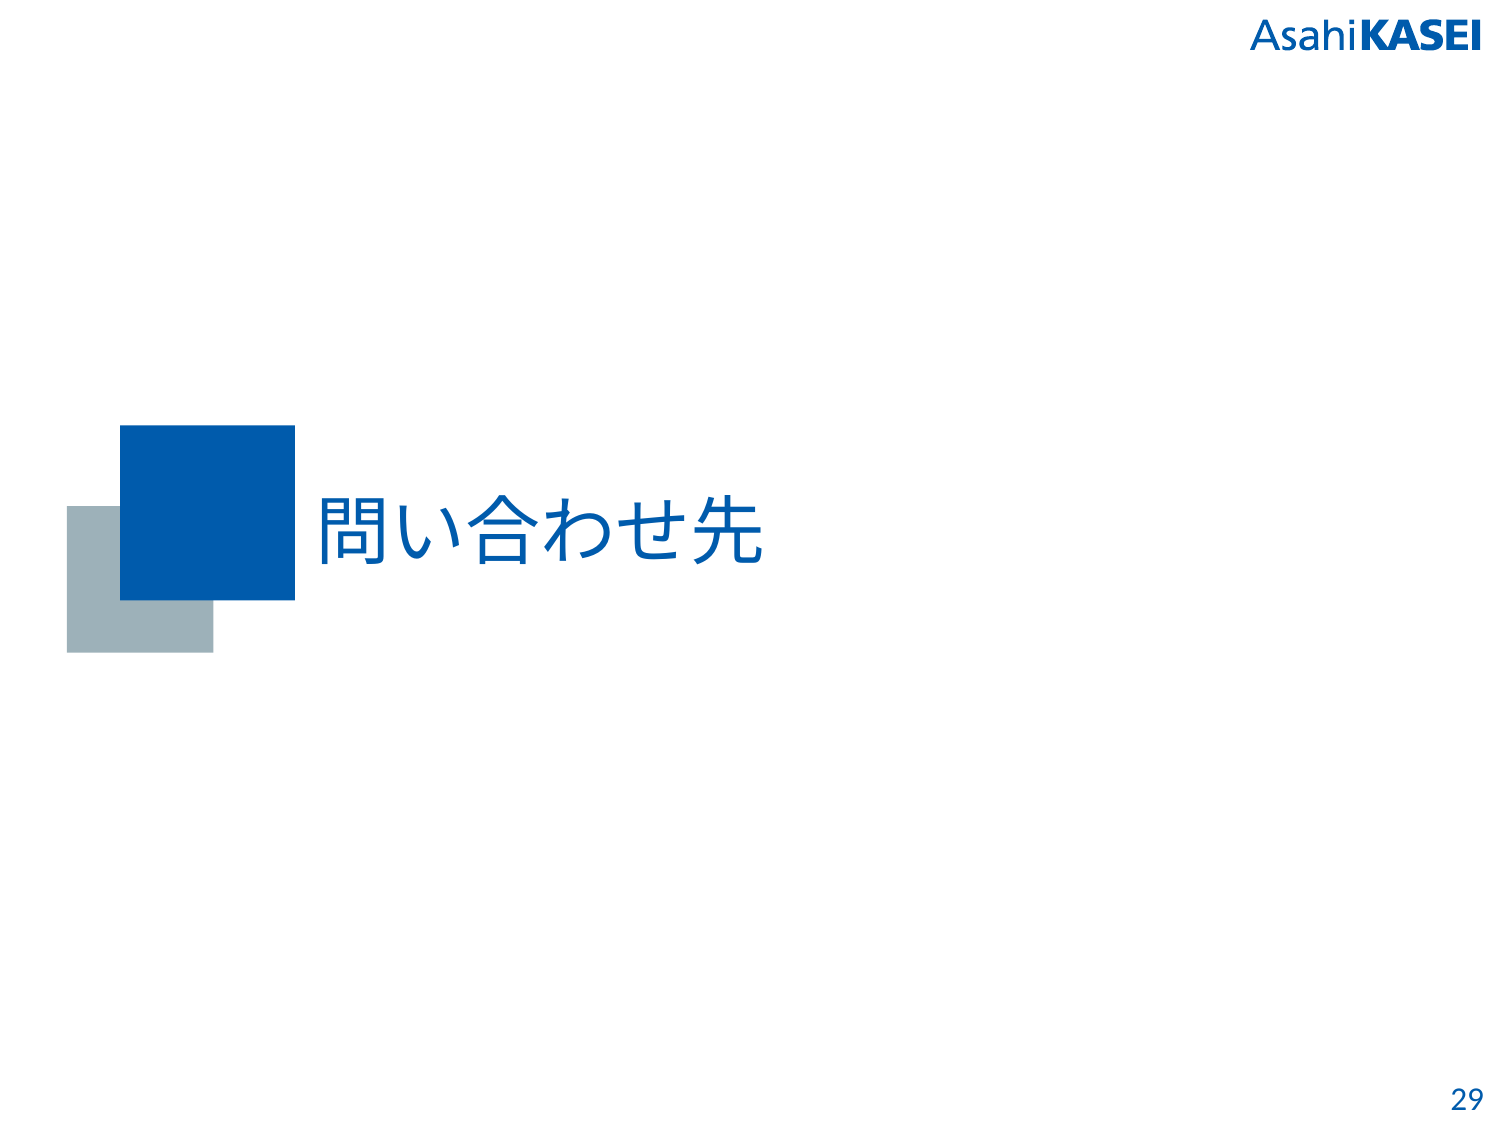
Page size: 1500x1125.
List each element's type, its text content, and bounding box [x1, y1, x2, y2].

title 問い合わせ先 [301, 452, 1412, 582]
